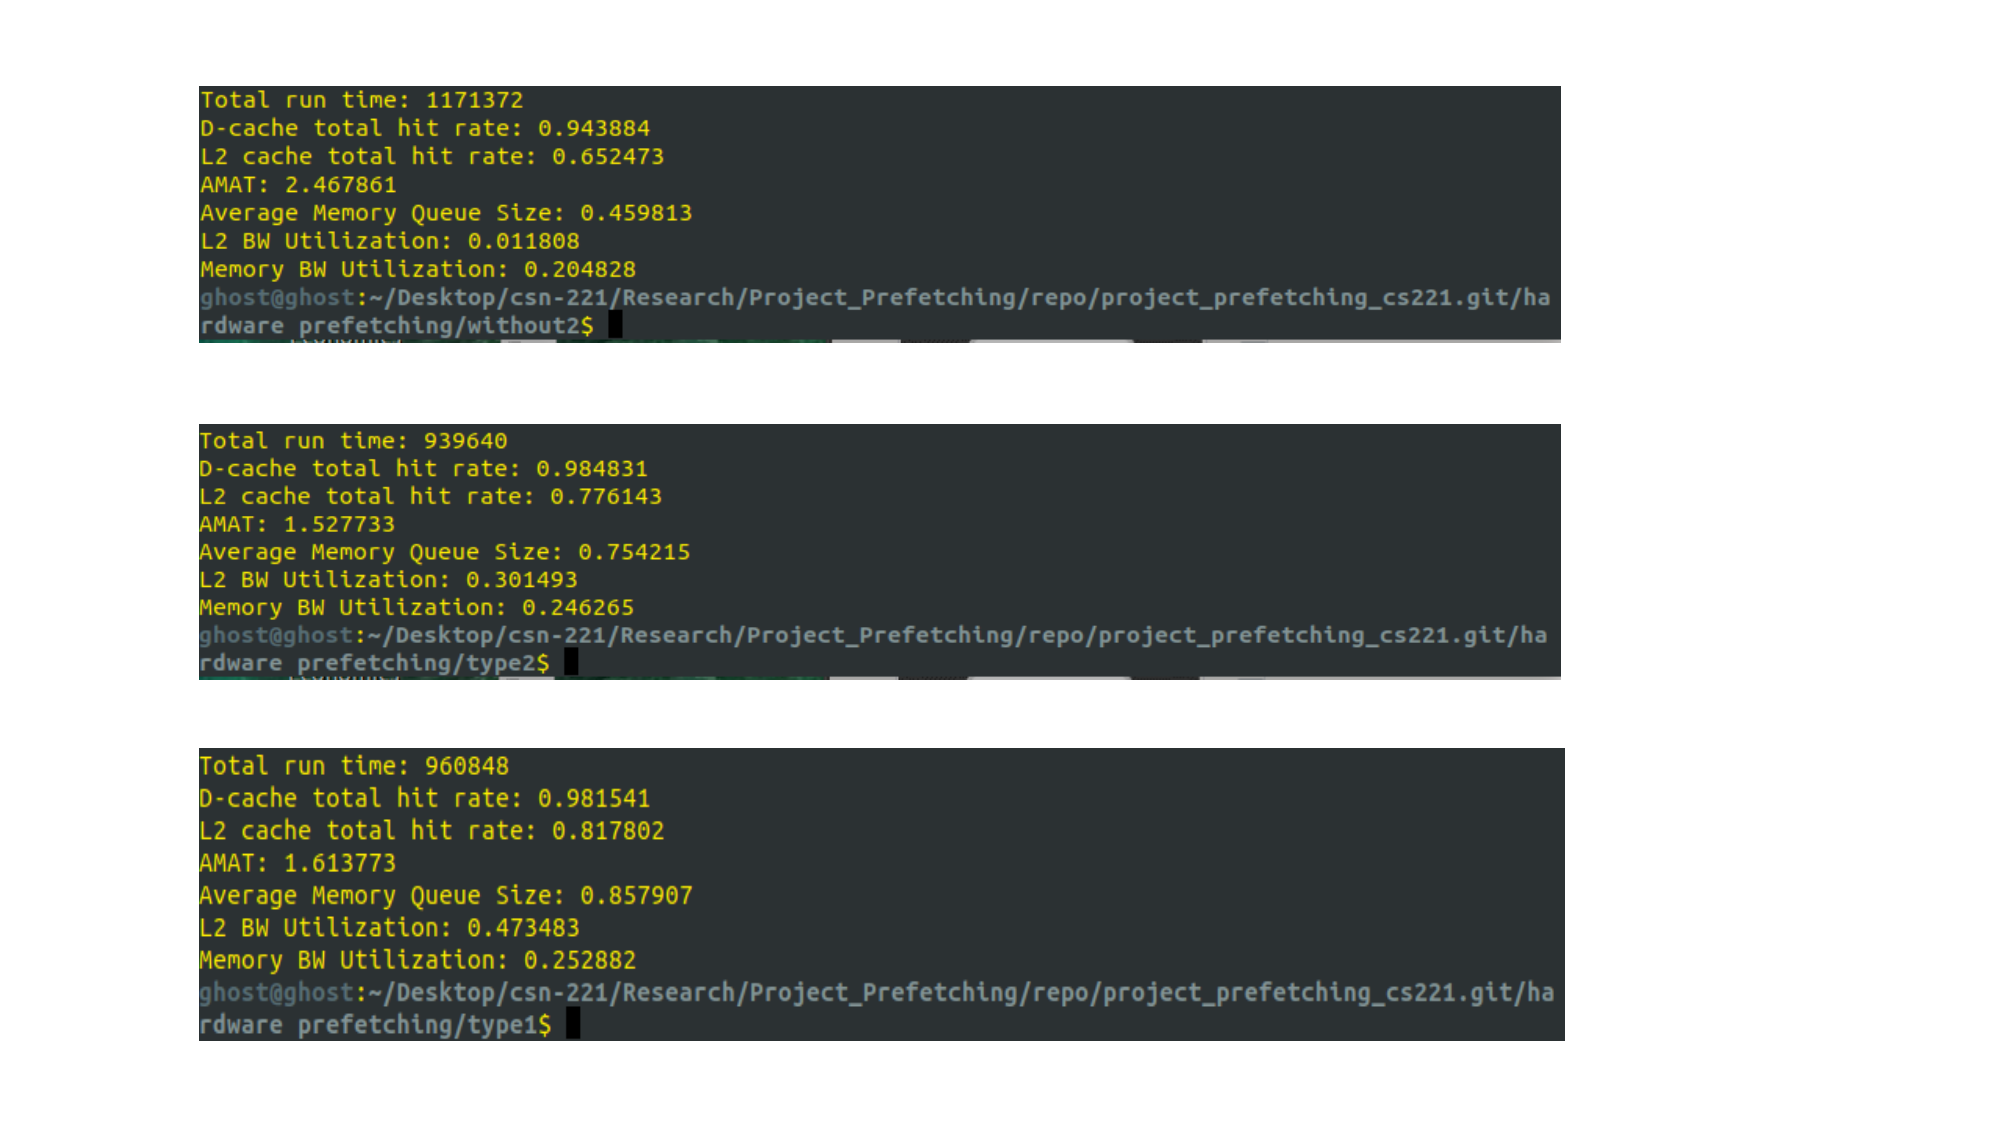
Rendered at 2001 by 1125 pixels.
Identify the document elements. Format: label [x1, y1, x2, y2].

list [199, 86, 1561, 343]
picture [199, 424, 1561, 680]
picture [199, 748, 1565, 1041]
